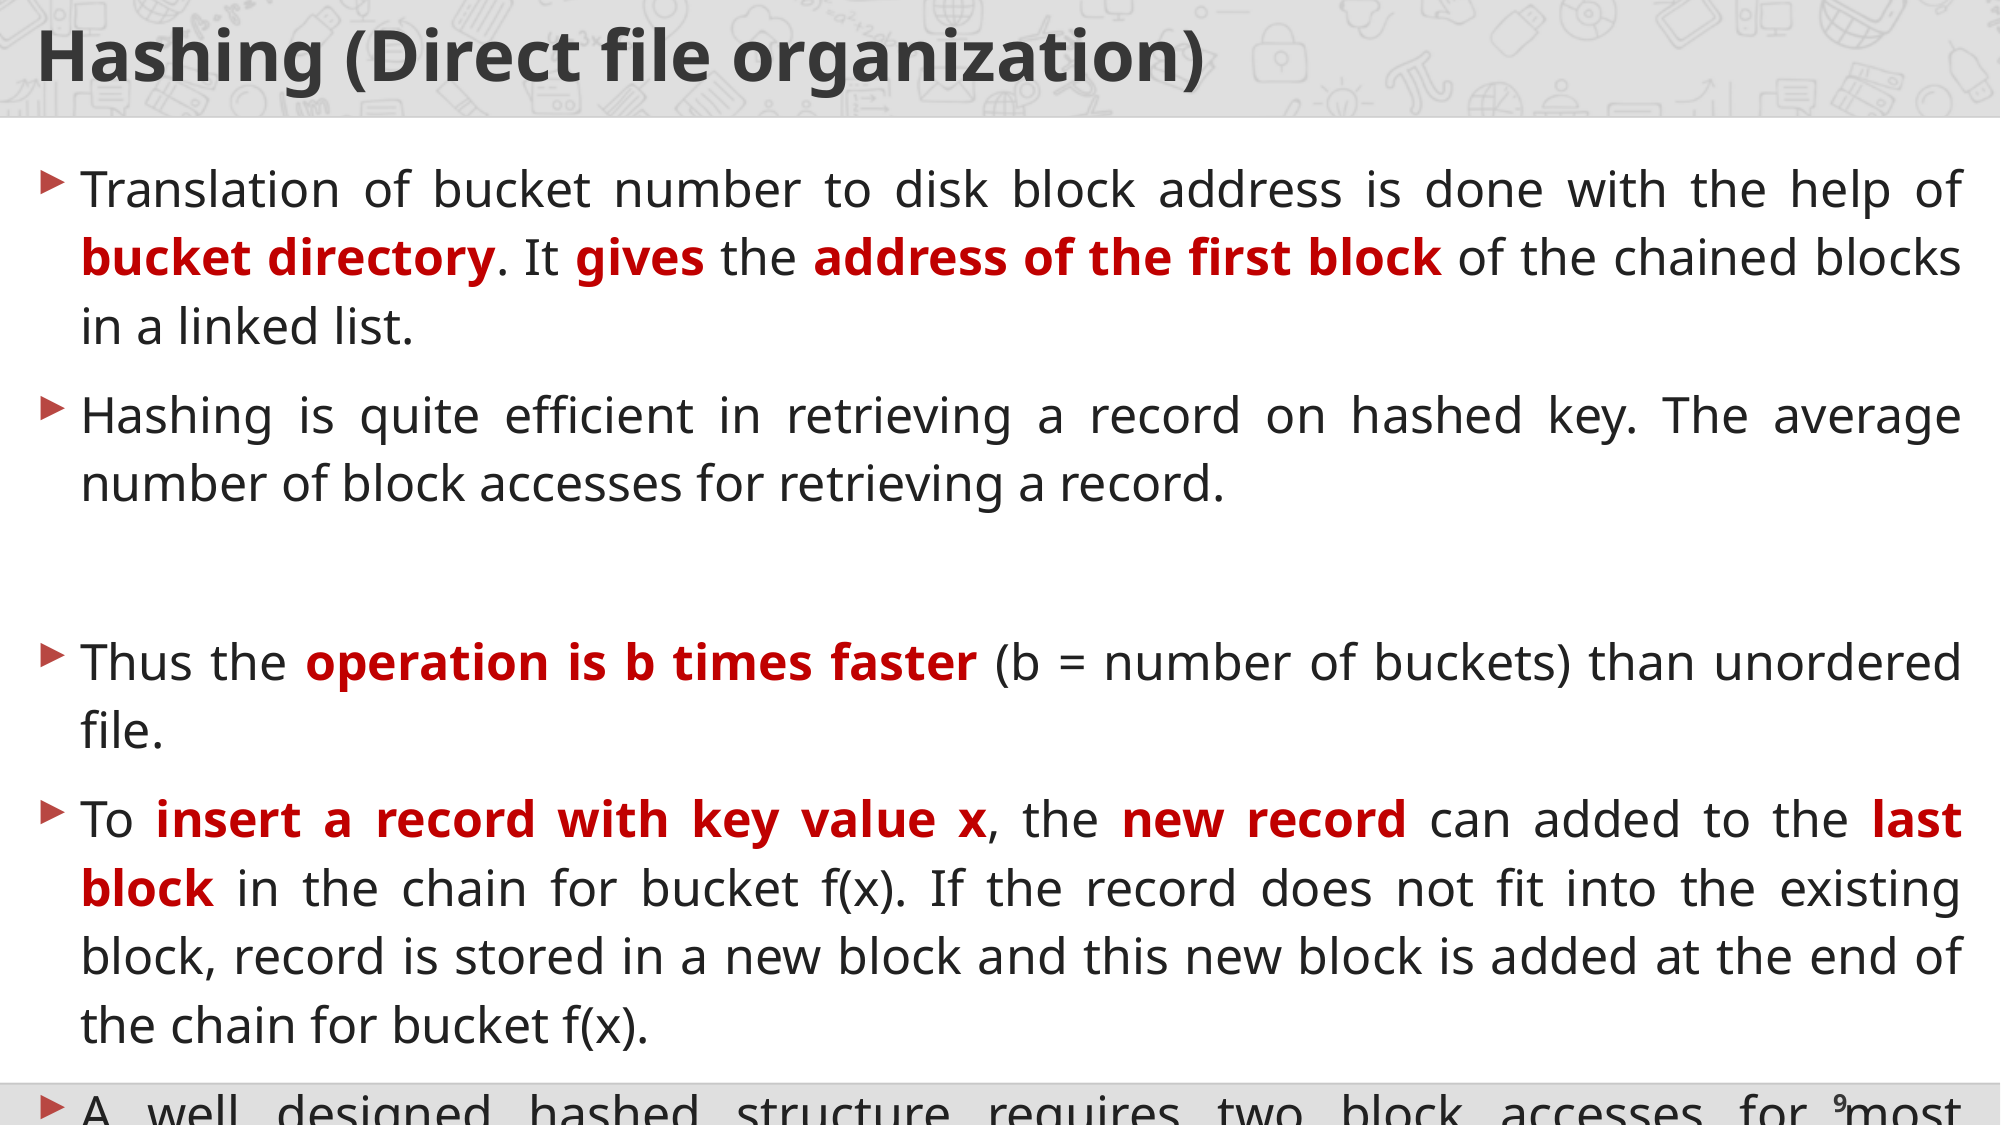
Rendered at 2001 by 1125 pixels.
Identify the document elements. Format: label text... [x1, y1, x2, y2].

title Hashing (Direct file organization) [0, 0, 2000, 117]
